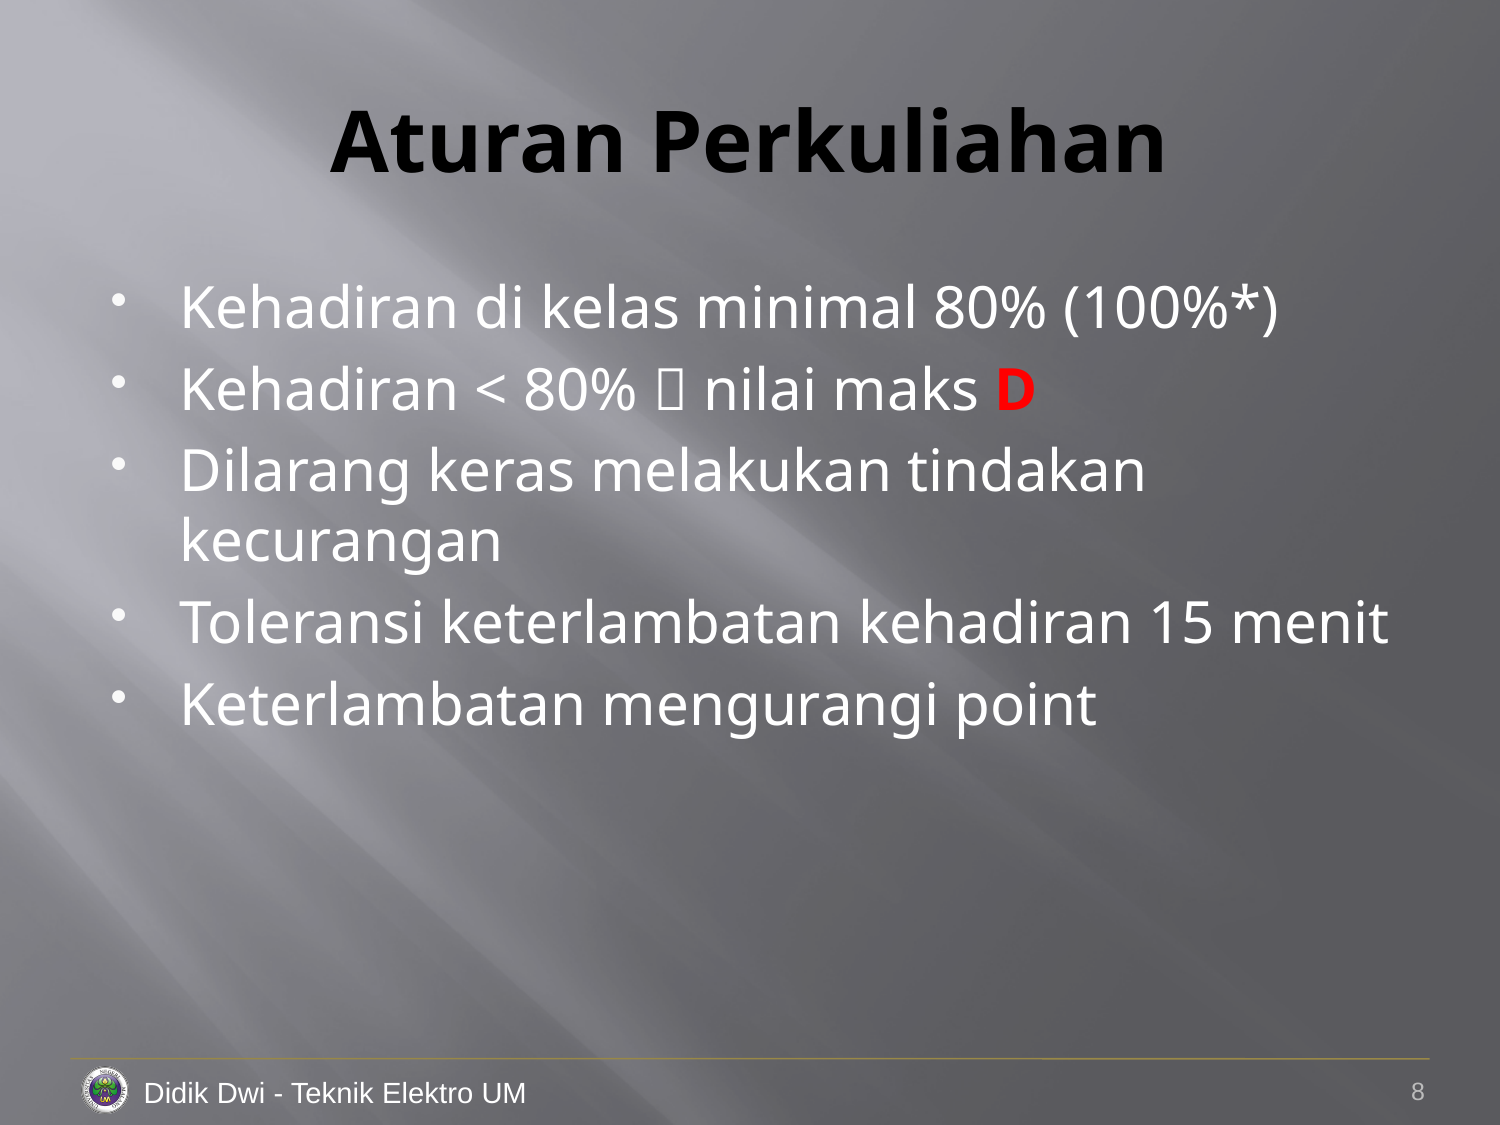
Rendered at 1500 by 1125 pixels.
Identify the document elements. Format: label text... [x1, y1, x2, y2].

picture [81, 1066, 129, 1114]
list Kehadiran di kelas minimal 80% (100%*) Kehadiran < 80%  nilai maks D Dilarang keras melakukan tindakan kecurangan Toleransi keterlambatan kehadiran 15 menit Keterlambatan mengurangi point [75, 262, 1425, 1035]
slide_number 8 [1299, 1052, 1425, 1113]
title Aturan Perkuliahan [75, 45, 1425, 233]
